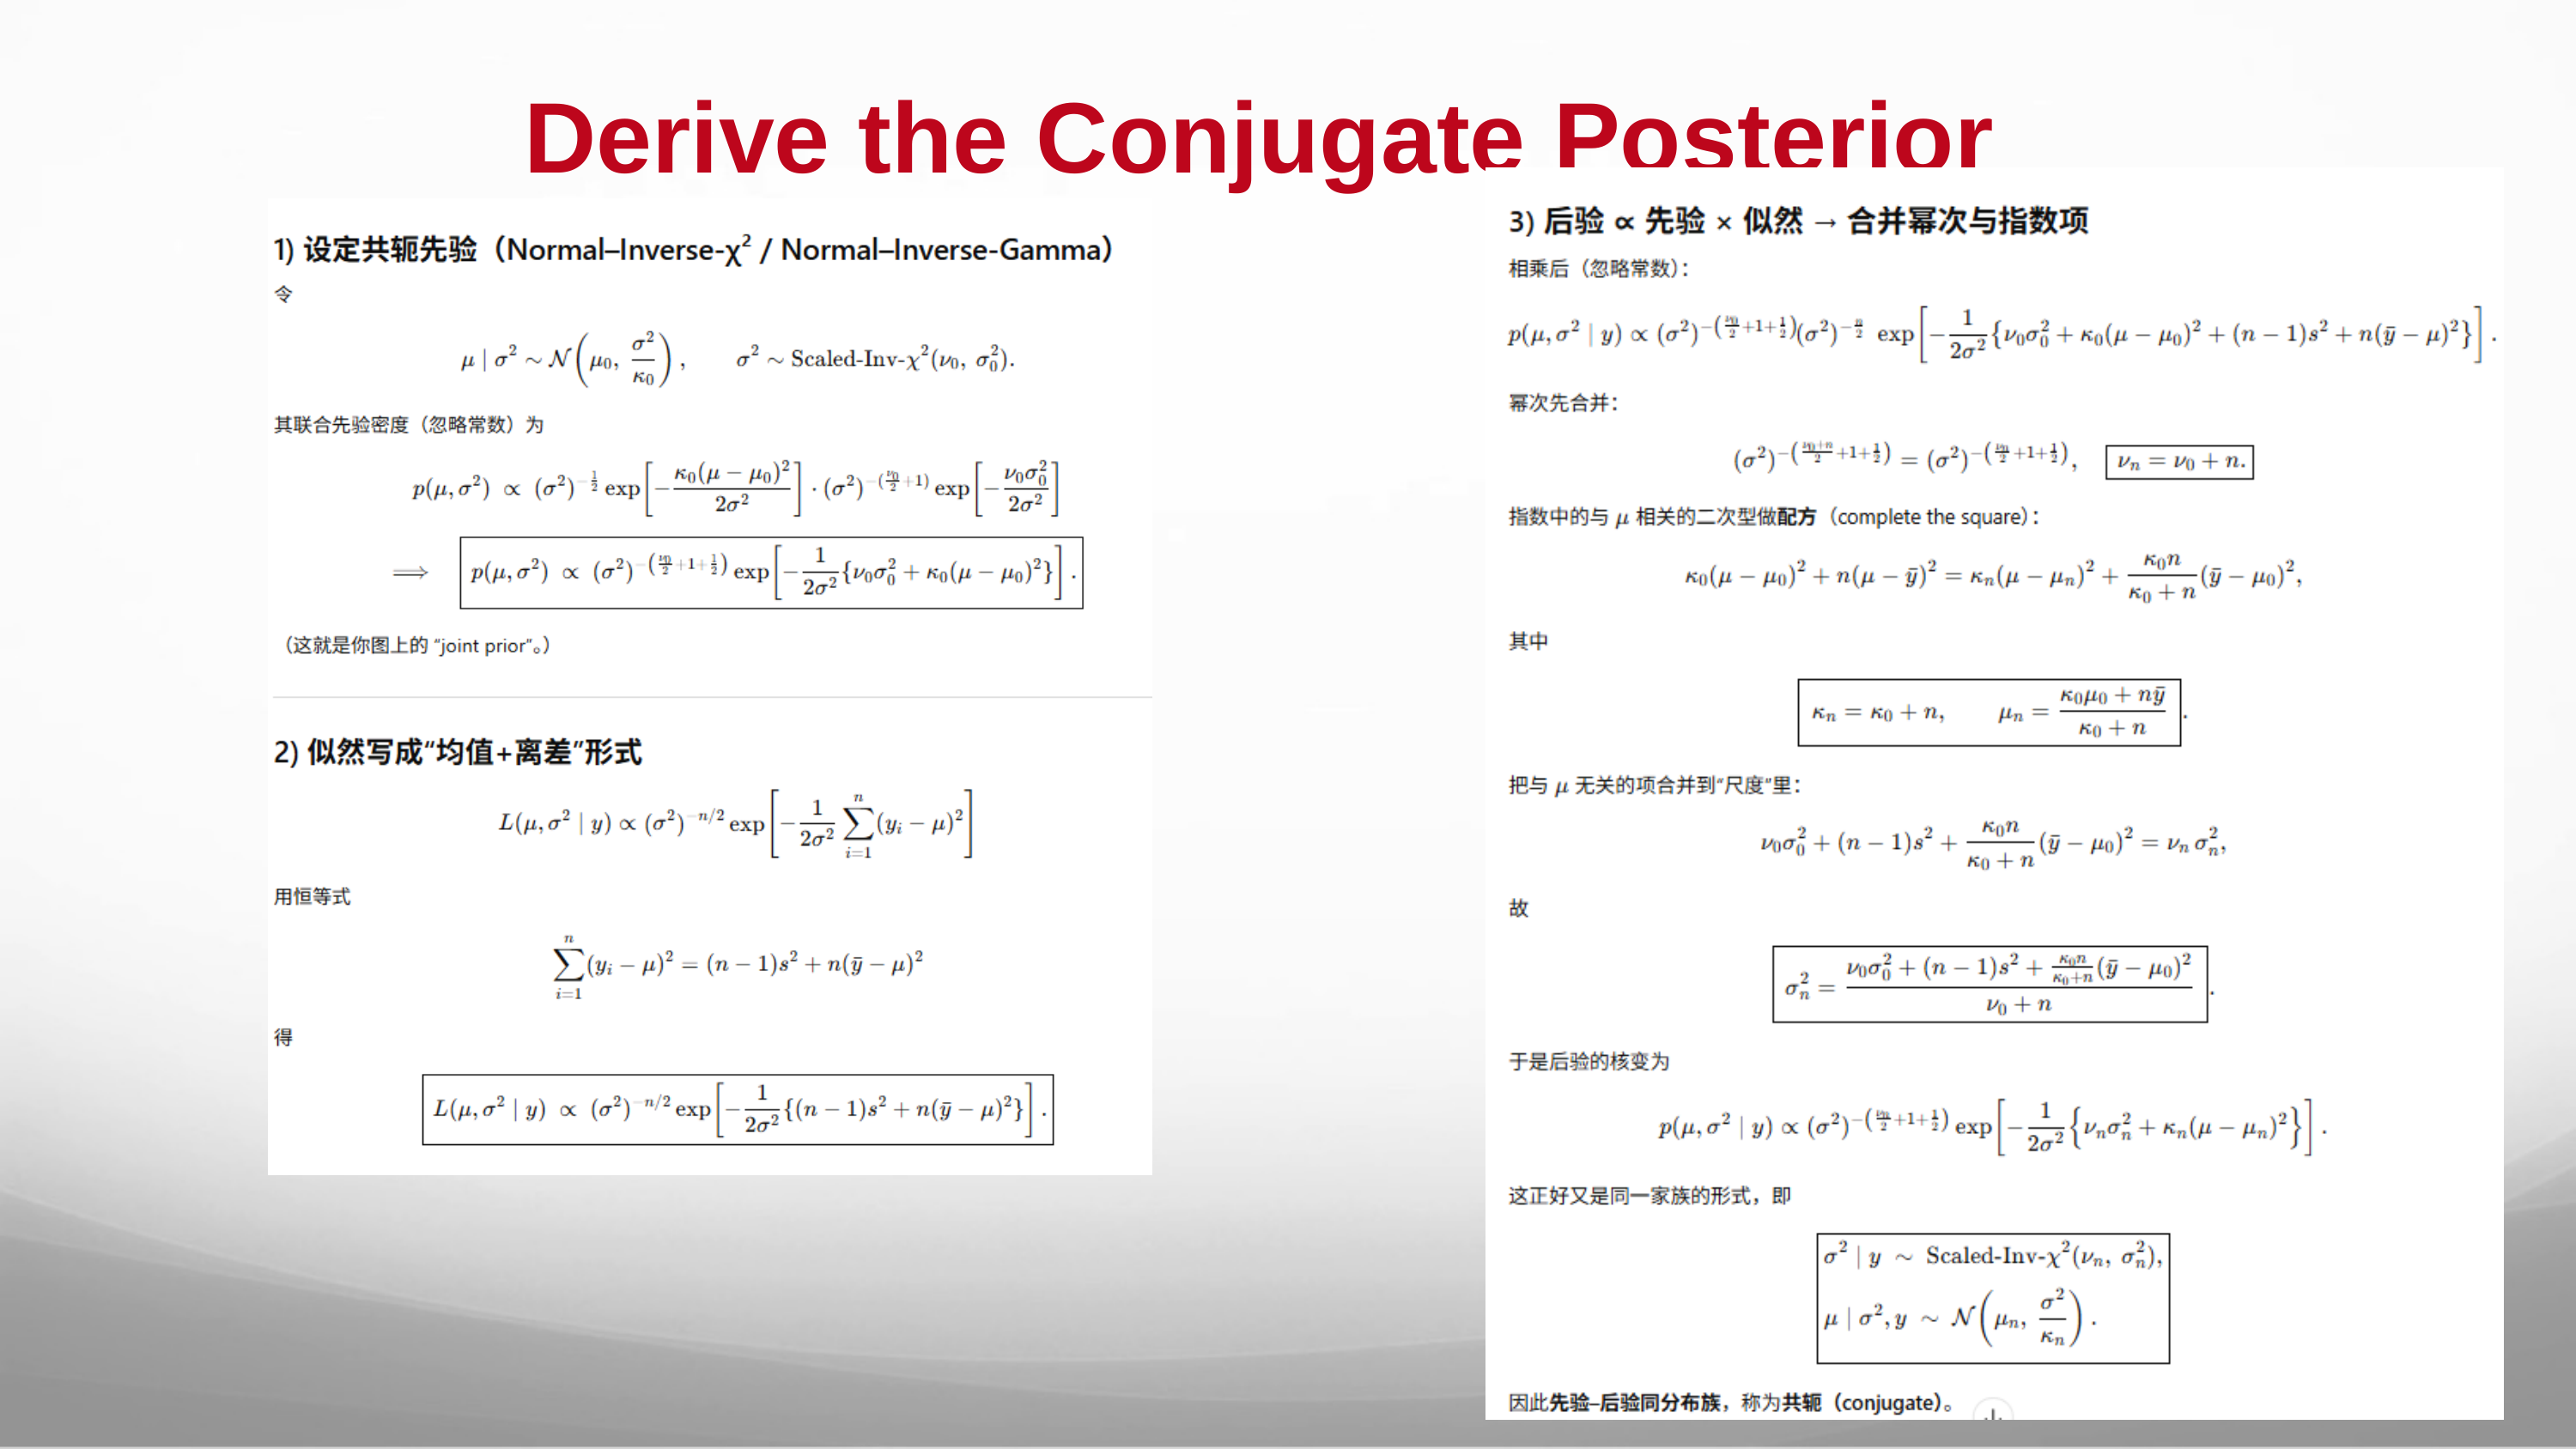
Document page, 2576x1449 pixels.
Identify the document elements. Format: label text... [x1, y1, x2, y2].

picture [0, 0, 2576, 1449]
text_box Derive the Conjugate Posterior [126, 0, 2393, 199]
